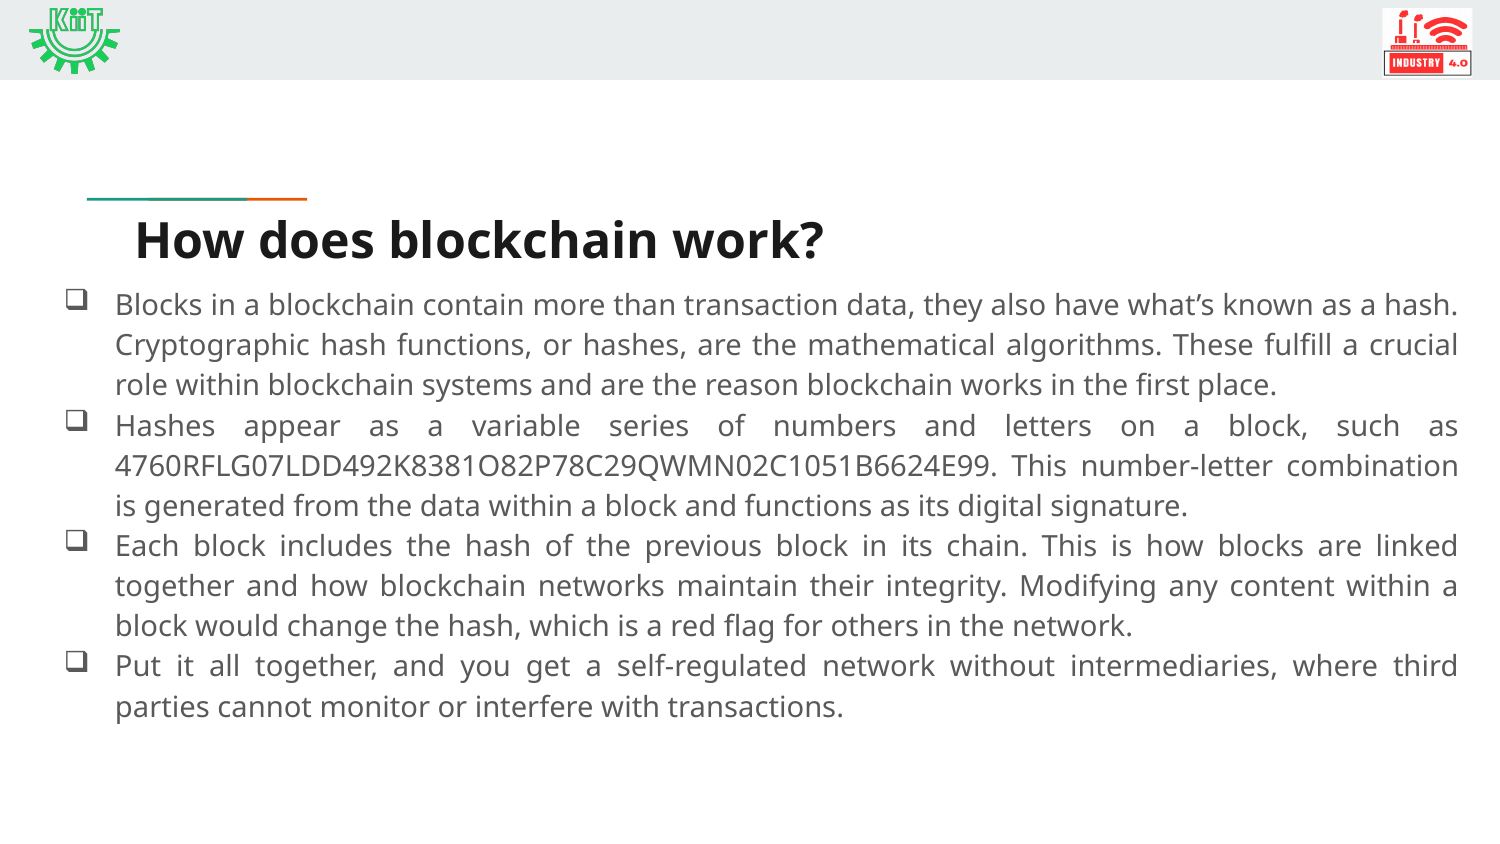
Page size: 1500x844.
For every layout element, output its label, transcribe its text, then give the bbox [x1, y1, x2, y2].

list Blocks in a blockchain contain more than transaction data, they also have what’s known as a hash. Cryptographic hash functions, or hashes, are the mathematical algorithms. These fulfill a crucial role within blockchain systems and are the reason blockchain works in the first place. Hashes appear as a variable series of numbers and letters on a block, such as 4760RFLG07LDD492K8381O82P78C29QWMN02C1051B6624E99. This number-letter combination is generated from the data within a block and functions as its digital signature. Each block includes the hash of the previous block in its chain. This is how blocks are linked together and how blockchain networks maintain their integrity. Modifying any content within a block would change the hash, which is a red flag for others in the network. Put it all together, and you get a self-regulated network without intermediaries, where third parties cannot monitor or interfere with transactions. [24, 266, 1475, 816]
title How does blockchain work? [119, 193, 1381, 266]
picture [29, 8, 120, 74]
picture [1382, 8, 1473, 78]
